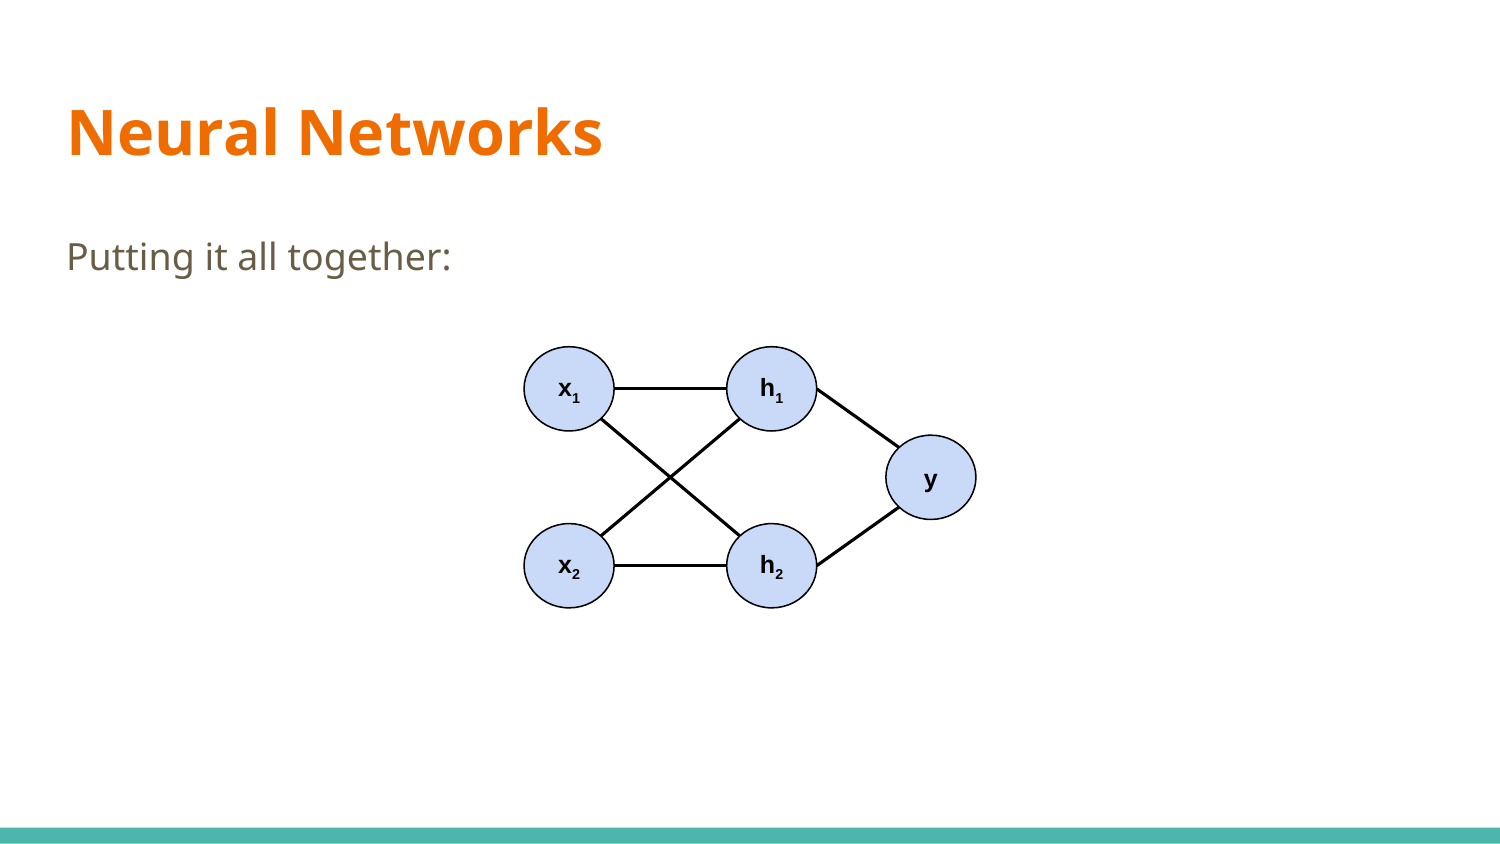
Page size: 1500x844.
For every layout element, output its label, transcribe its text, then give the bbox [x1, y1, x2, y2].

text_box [816, 506, 900, 566]
text_box h2 [726, 523, 816, 608]
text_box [600, 418, 741, 537]
text_box x2 [524, 523, 614, 608]
text_box y [885, 435, 976, 520]
text_box x1 [524, 346, 614, 431]
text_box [816, 388, 900, 448]
title Neural Networks [51, 72, 1449, 189]
text_box h1 [726, 346, 817, 431]
list Putting it all together: [51, 207, 1449, 304]
